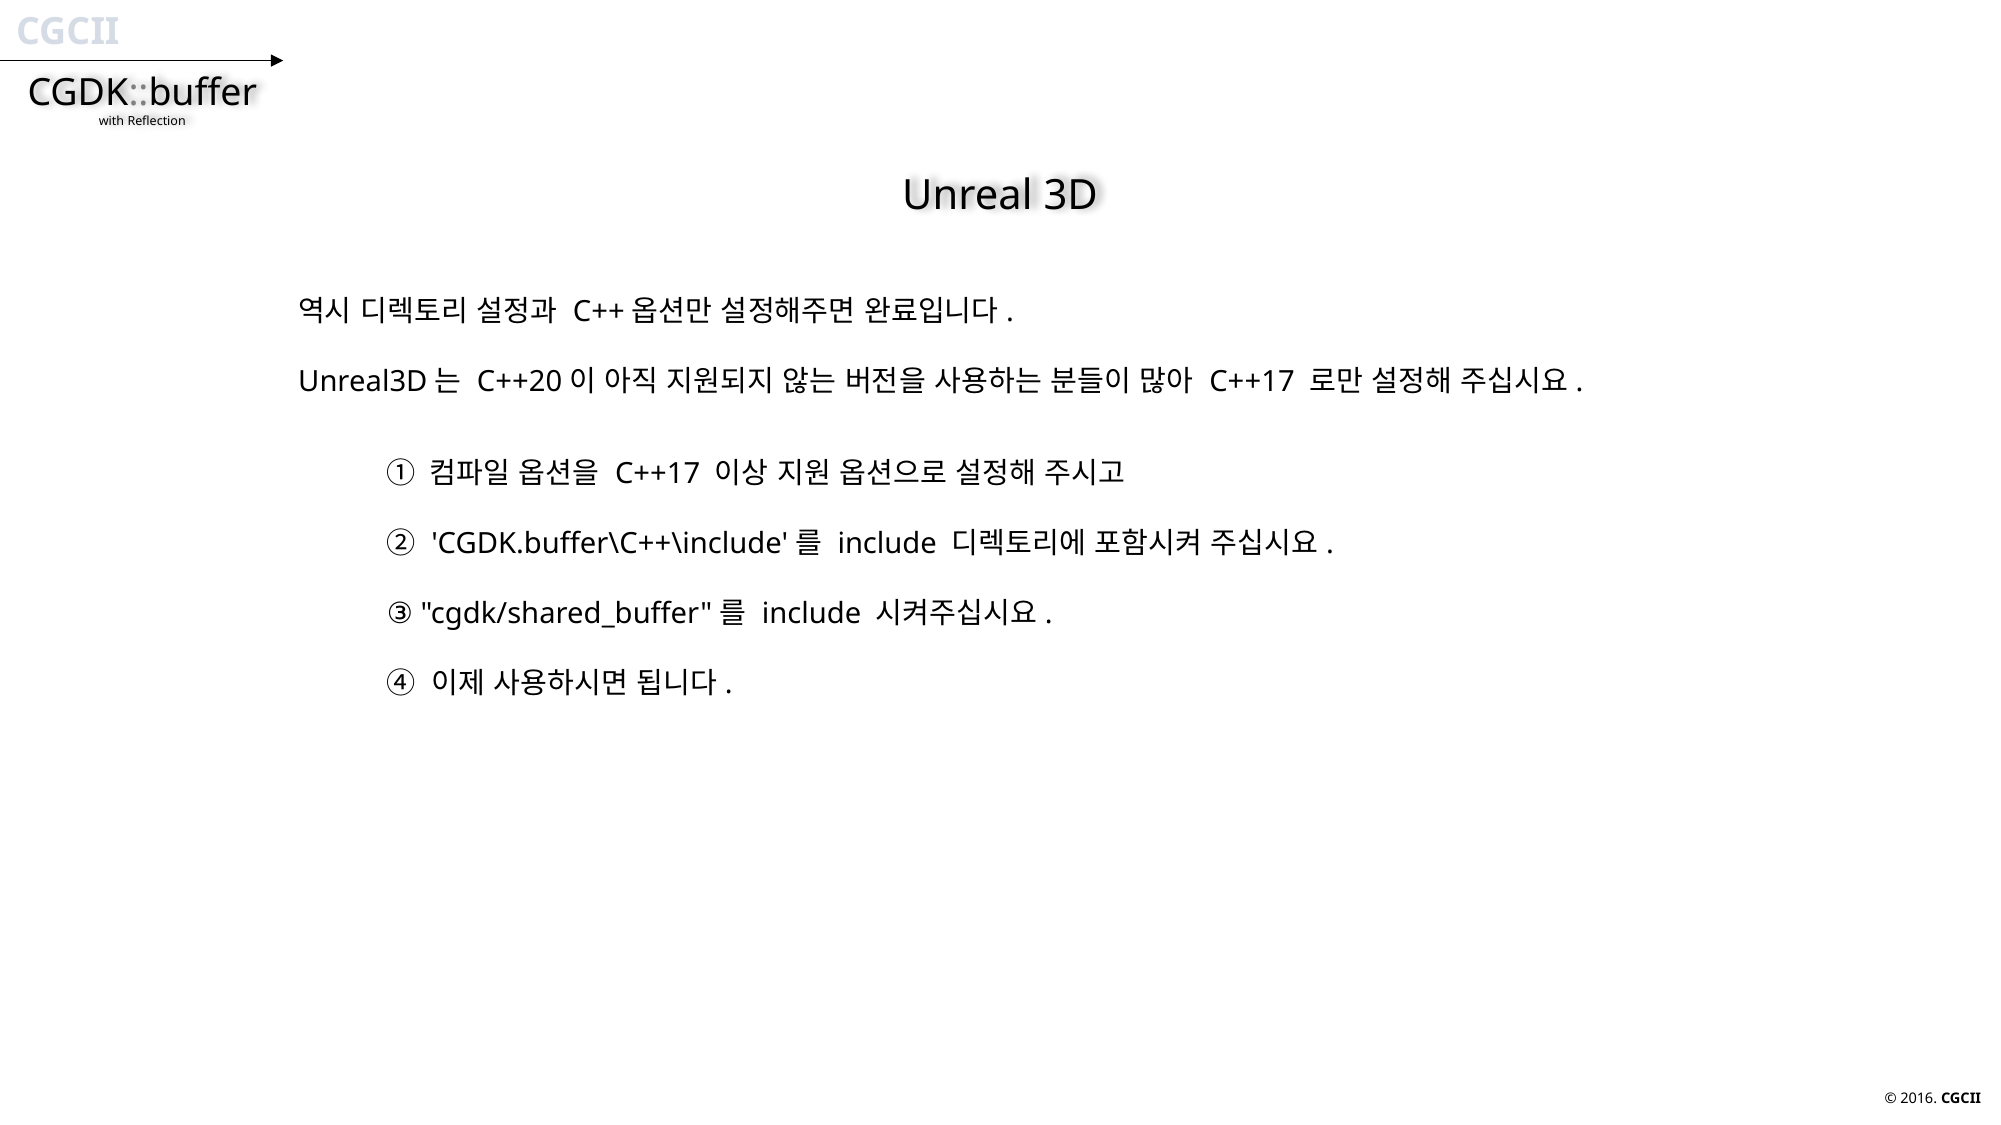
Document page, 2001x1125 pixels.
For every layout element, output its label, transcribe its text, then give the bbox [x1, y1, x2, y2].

text_box CGDK::buffer with Reflection [0, 60, 309, 166]
text_box © 2016. CGCII [1598, 1084, 1997, 1124]
text_box 역시 디렉토리 설정과 C++옵션만 설정해주면 완료입니다. Unreal3D는 C++20이 아직 지원되지 않는 버전을 사용하는 분들이 많아 C++17 로만 설정해 주십시요. [283, 250, 1972, 405]
text_box ① 컴파일 옵션을 C++17 이상 지원 옵션으로 설정해 주시고 ② 'CGDK.buffer\C++\include'를 include 디렉토리에 포함시켜 주십시요. ③ "cgdk/shared_buffer"를 include 시켜주십시요. ④ 이제 사용하시면 됩니다. [372, 412, 1773, 707]
text_box Unreal 3D [600, 160, 1400, 225]
text_box CGCII [1, 0, 135, 54]
